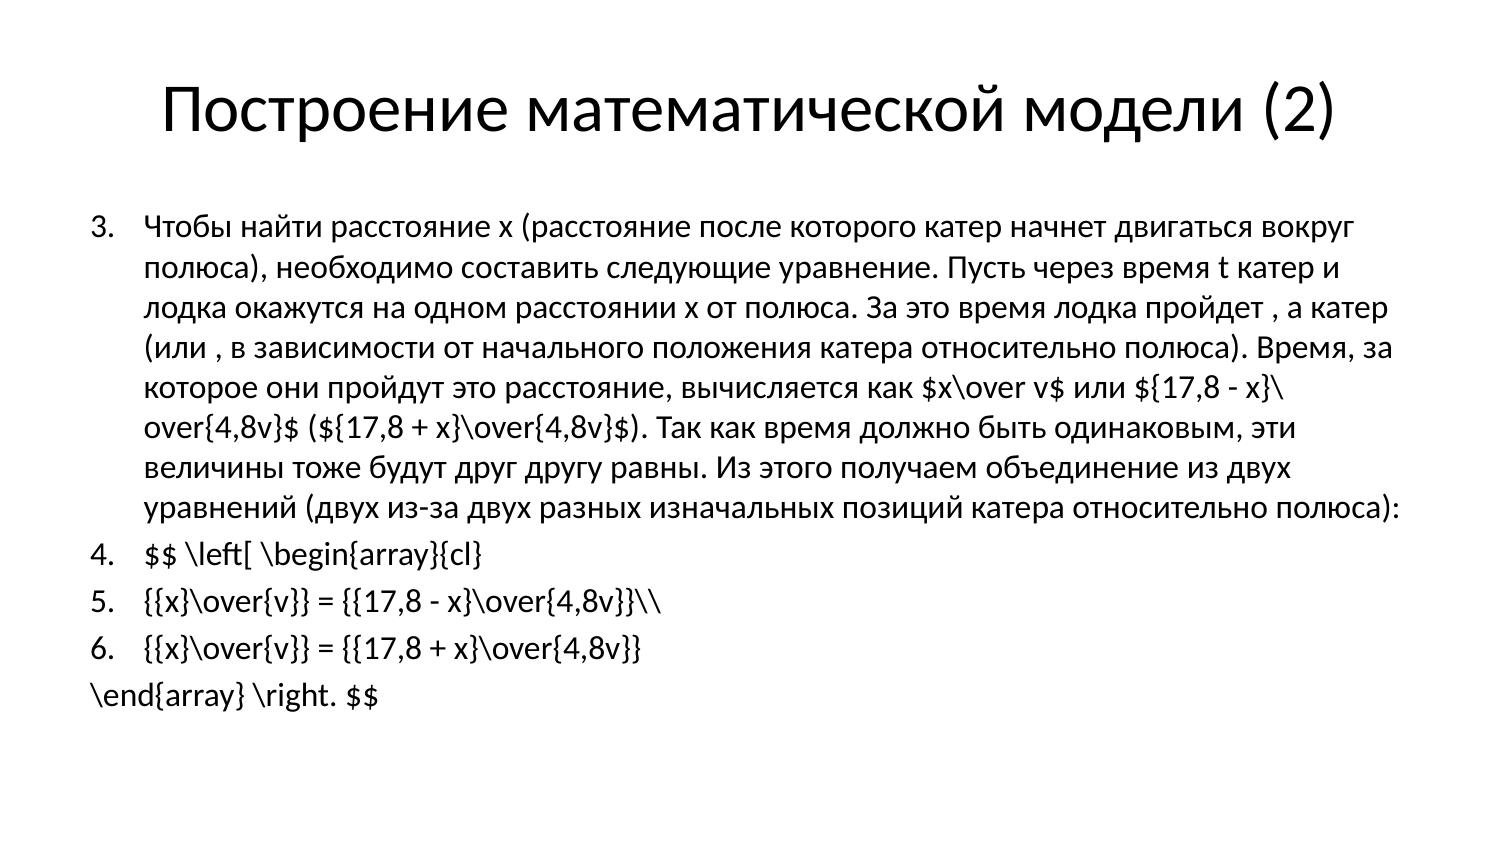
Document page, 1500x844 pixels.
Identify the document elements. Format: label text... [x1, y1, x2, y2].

title Построение математической модели (2) [75, 33, 1425, 175]
